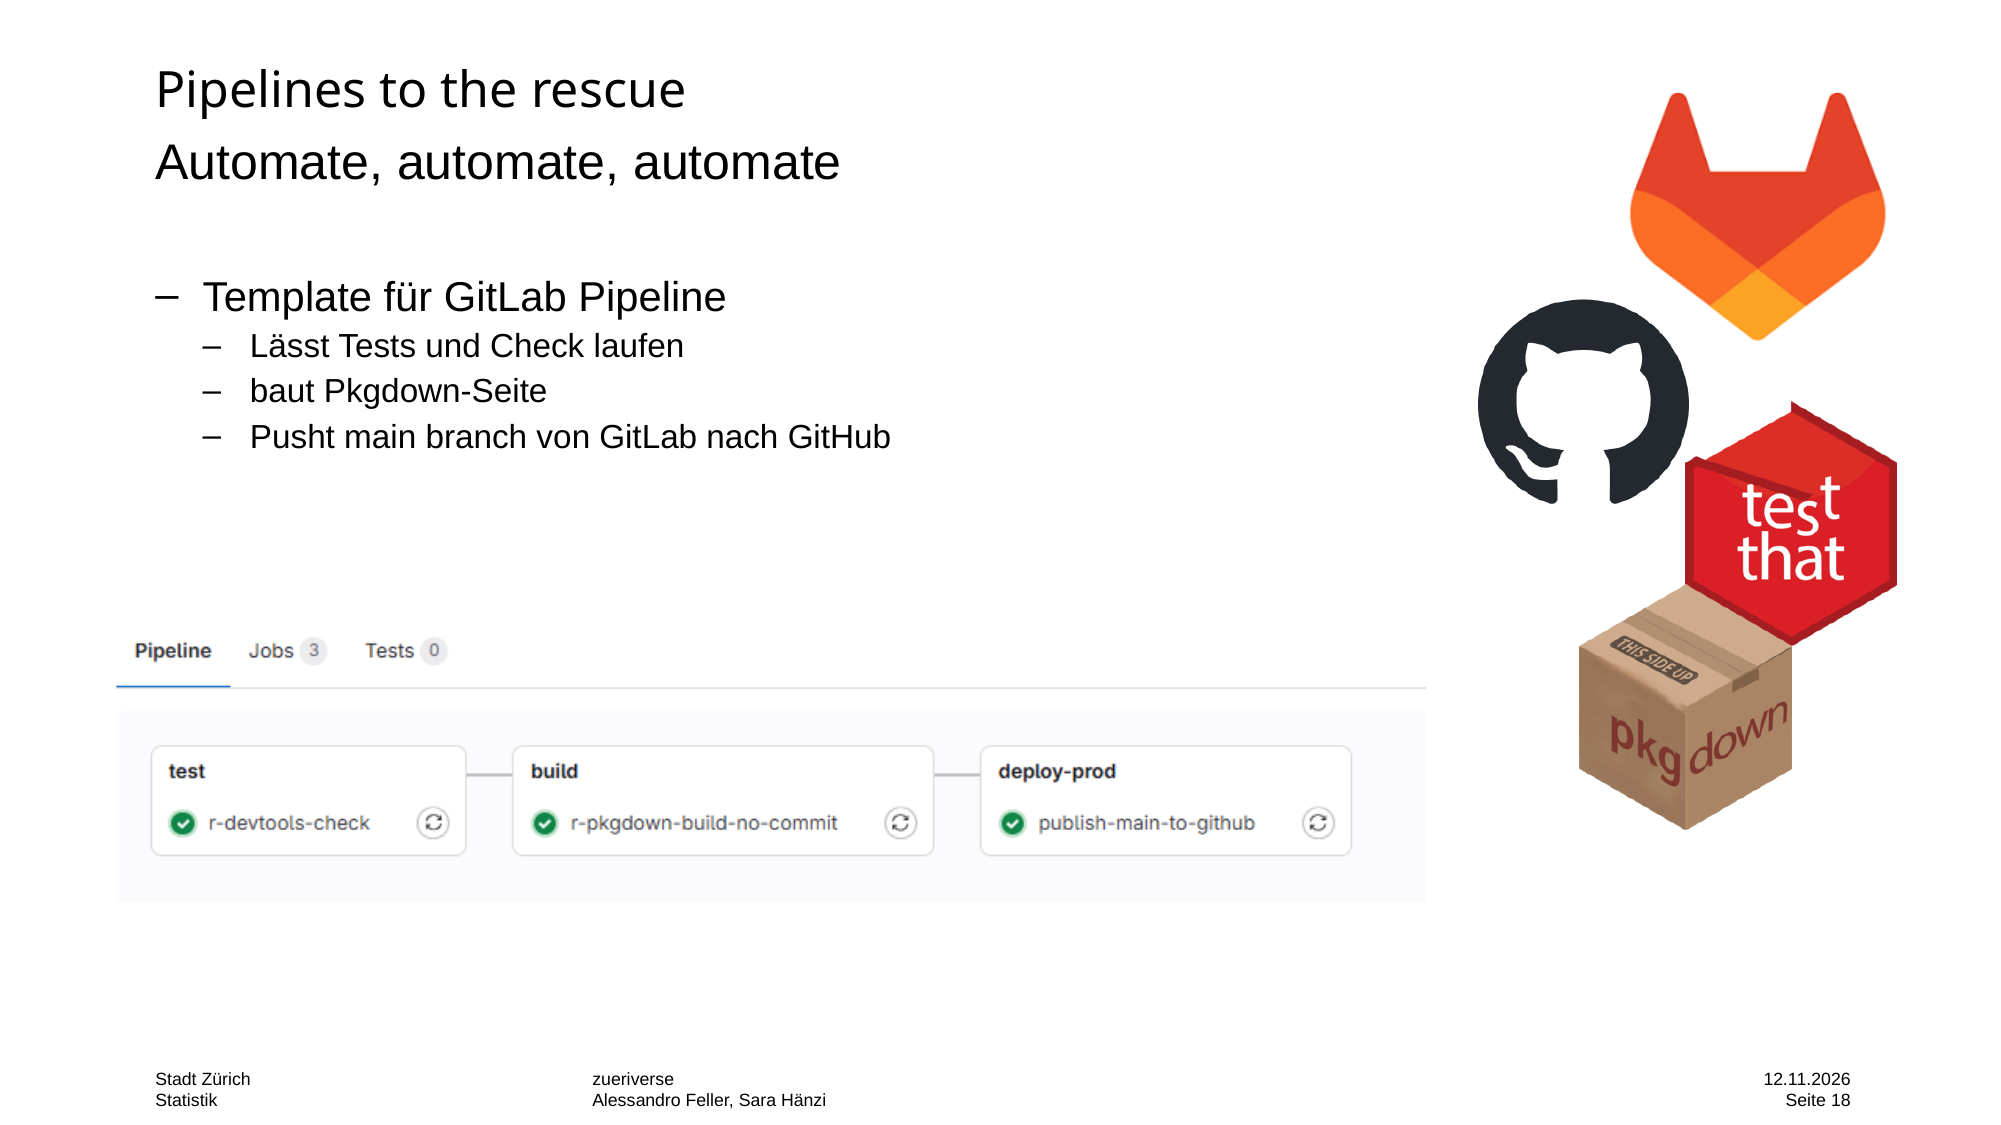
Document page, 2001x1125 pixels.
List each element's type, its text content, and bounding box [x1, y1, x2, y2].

picture [115, 614, 1426, 902]
list Automate, automate, automate [155, 119, 1626, 191]
title Pipelines to the rescue [155, 50, 1851, 119]
list Template für GitLab Pipeline Lässt Tests und Check laufen baut Pkgdown-Seite Pusht main branch von GitLab nach GitHub [155, 261, 1414, 614]
picture [1473, 92, 1897, 830]
